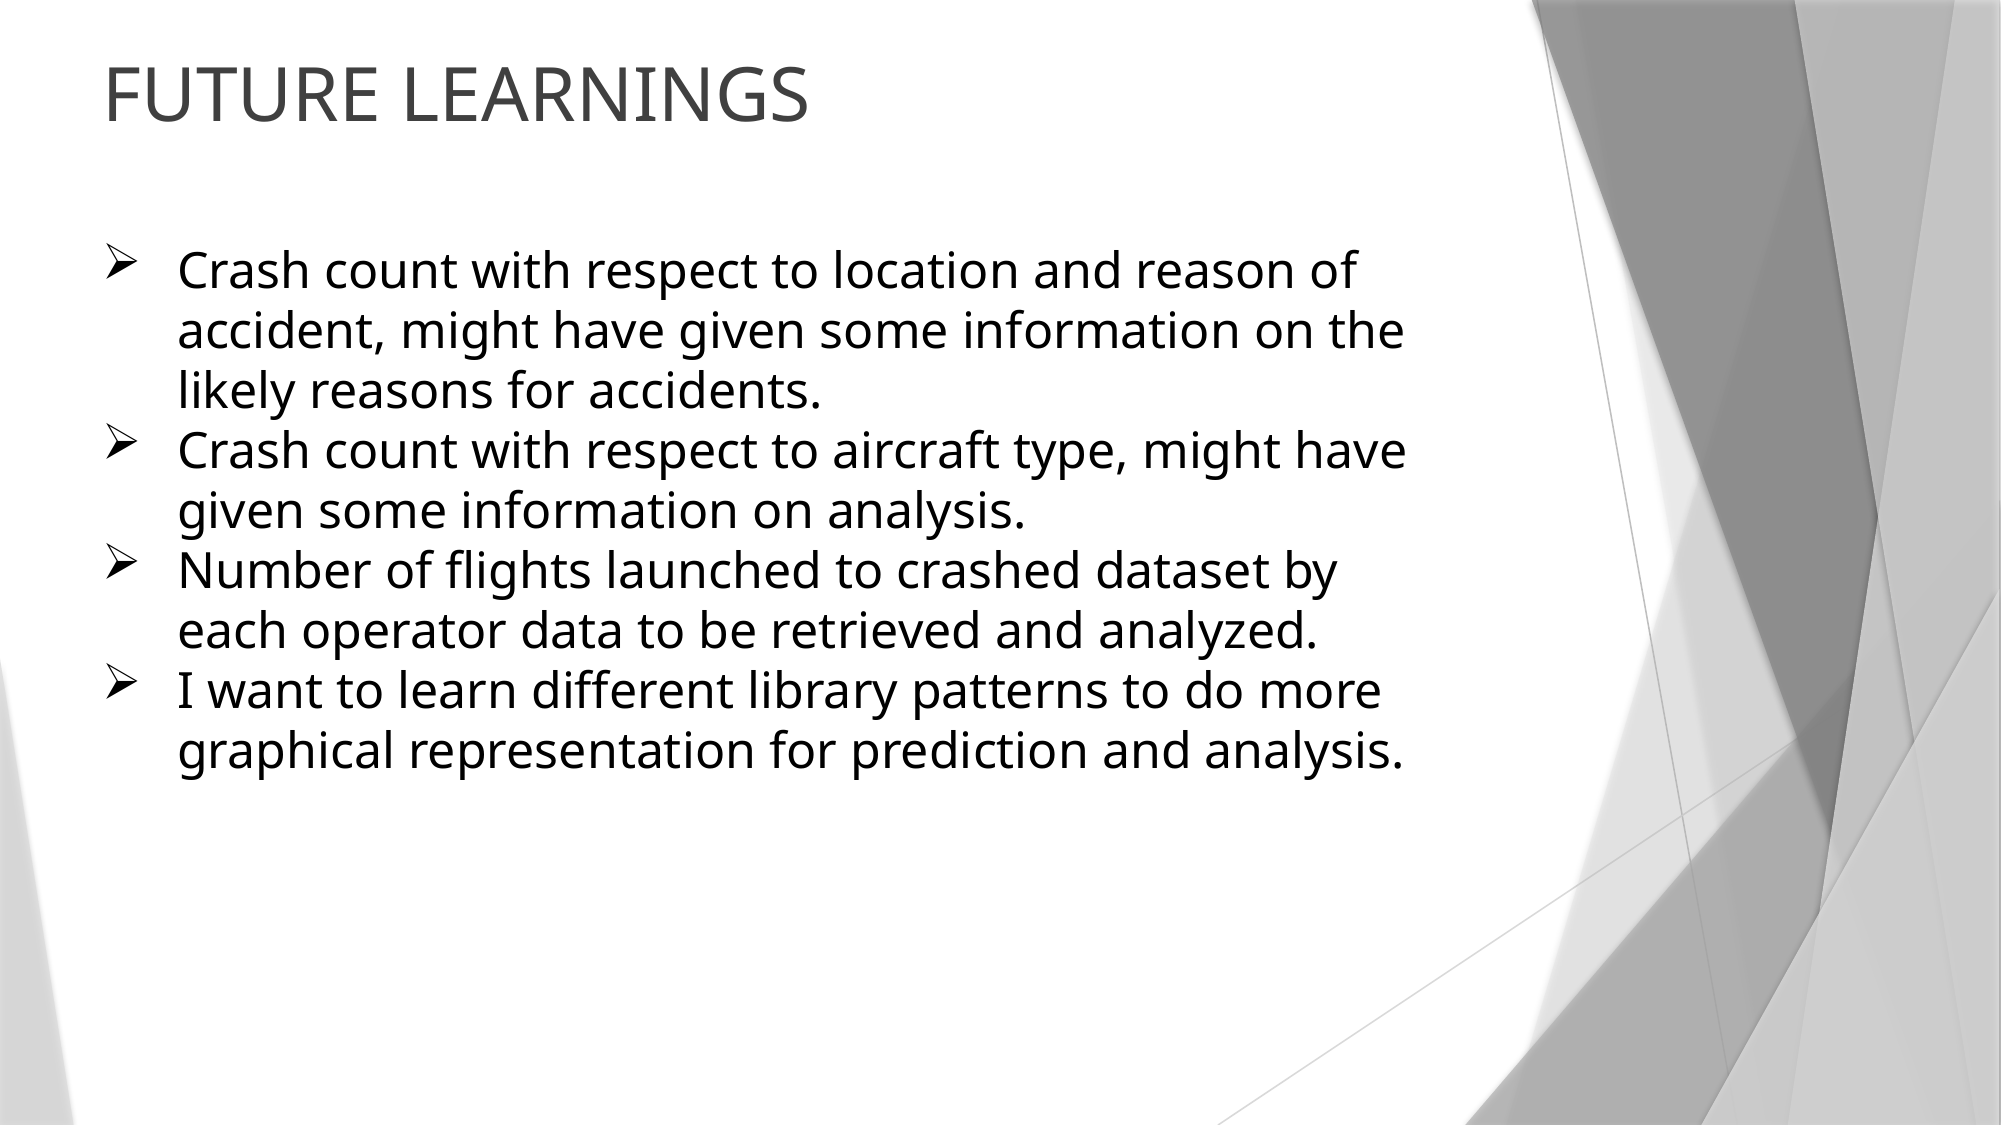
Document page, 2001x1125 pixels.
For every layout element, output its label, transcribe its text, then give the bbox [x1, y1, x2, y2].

text_box Crash count with respect to location and reason of accident, might have given some information on the likely reasons for accidents. Crash count with respect to aircraft type, might have given some information on analysis. Number of flights launched to crashed dataset by each operator data to be retrieved and analyzed. I want to learn different library patterns to do more graphical representation for prediction and analysis. [87, 230, 1462, 906]
text_box FUTURE LEARNINGS [87, 39, 1913, 161]
